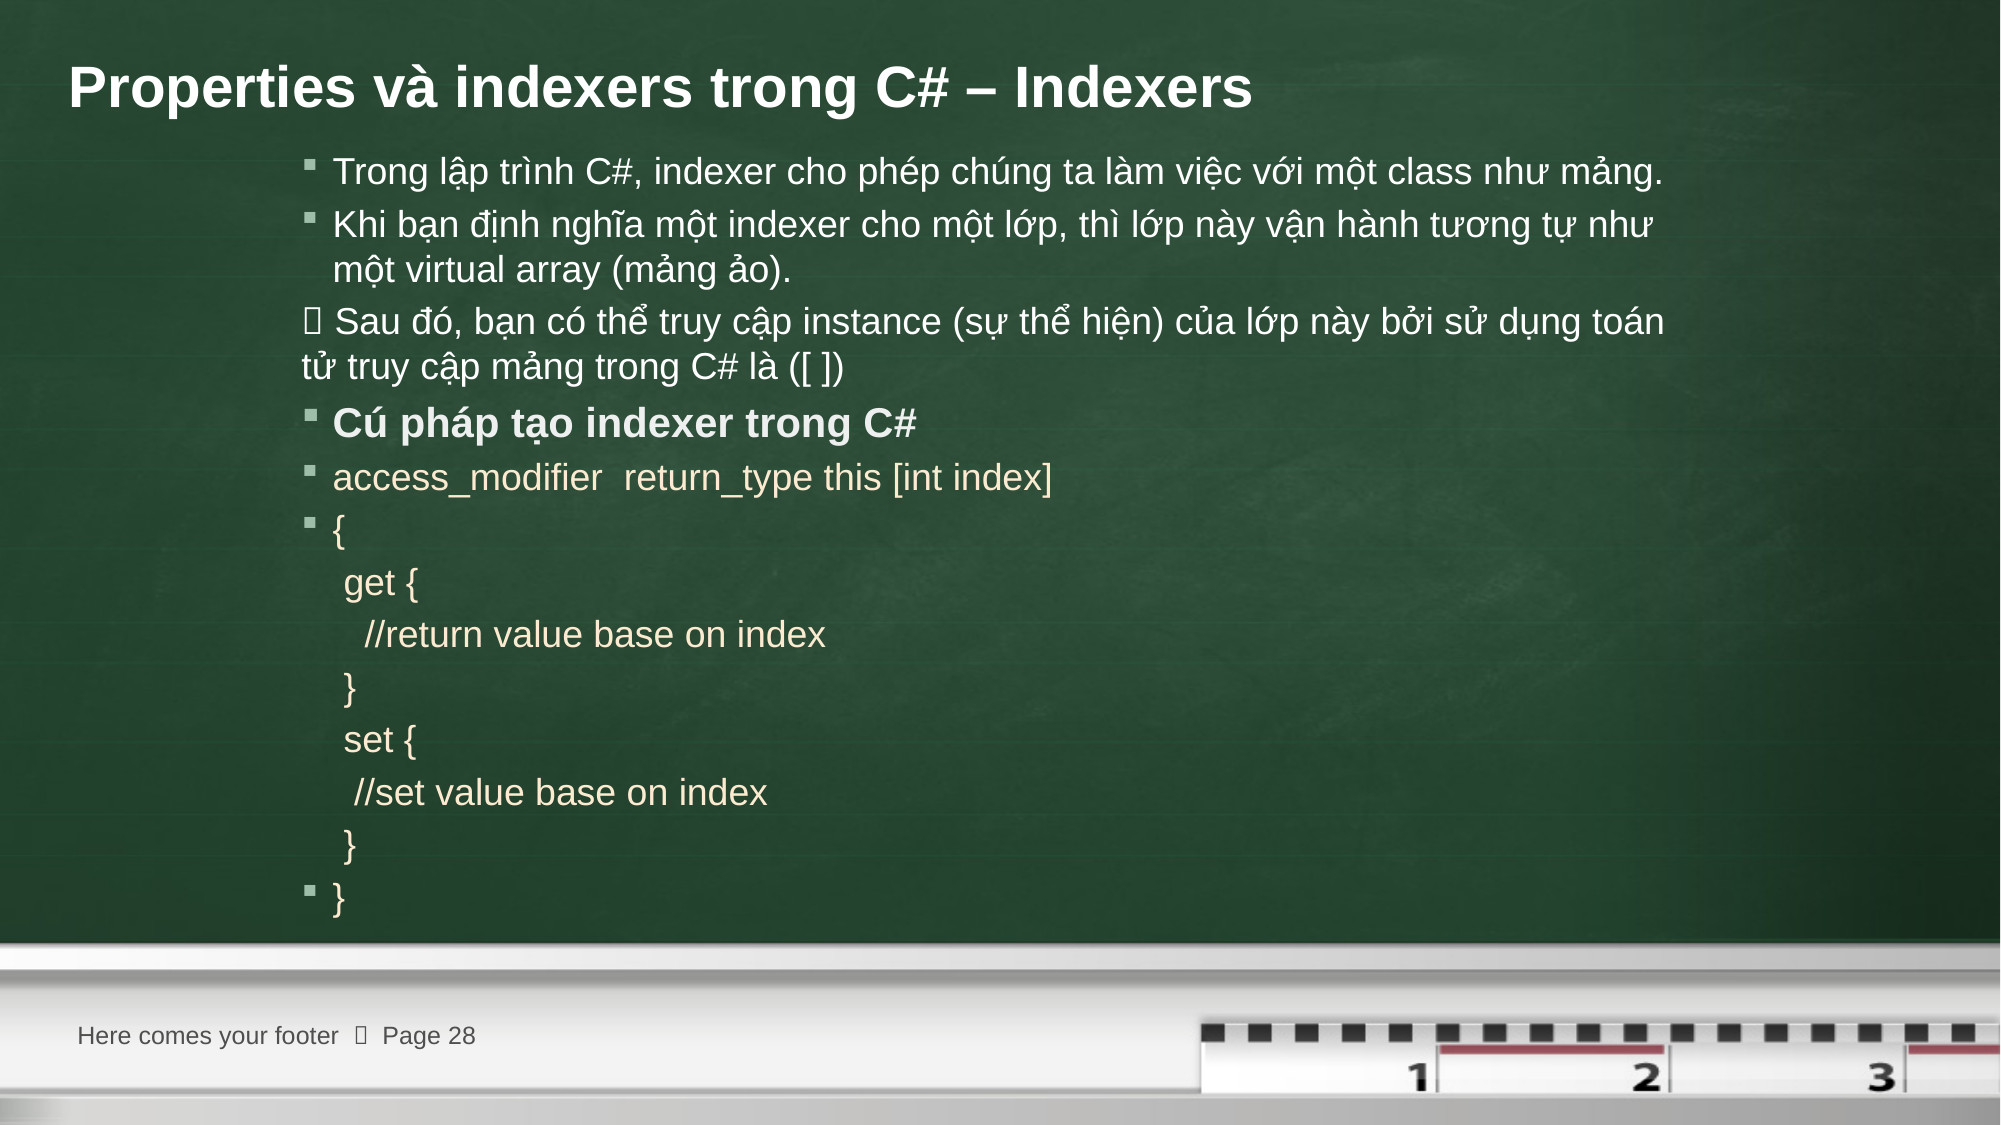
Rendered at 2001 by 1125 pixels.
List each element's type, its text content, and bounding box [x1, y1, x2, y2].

picture [0, 0, 2001, 1125]
footer Here comes your footer  Page 28 [62, 1011, 730, 1053]
list Trong lập trình C#, indexer cho phép chúng ta làm việc với một class như mảng. Khi bạn định nghĩa một indexer cho một lớp, thì lớp này vận hành tương tự như một virtual array (mảng ảo).  Sau đó, bạn có thể truy cập instance (sự thể hiện) của lớp này bởi sử dụng toán tử truy cập mảng trong C# là ([ ]) Cú pháp tạo indexer trong C# access_modifier return_type this [int index] { get { //return value base on index } set { //set value base on index } } [301, 139, 1701, 939]
title Properties và indexers trong C# – Indexers [68, 40, 1932, 140]
